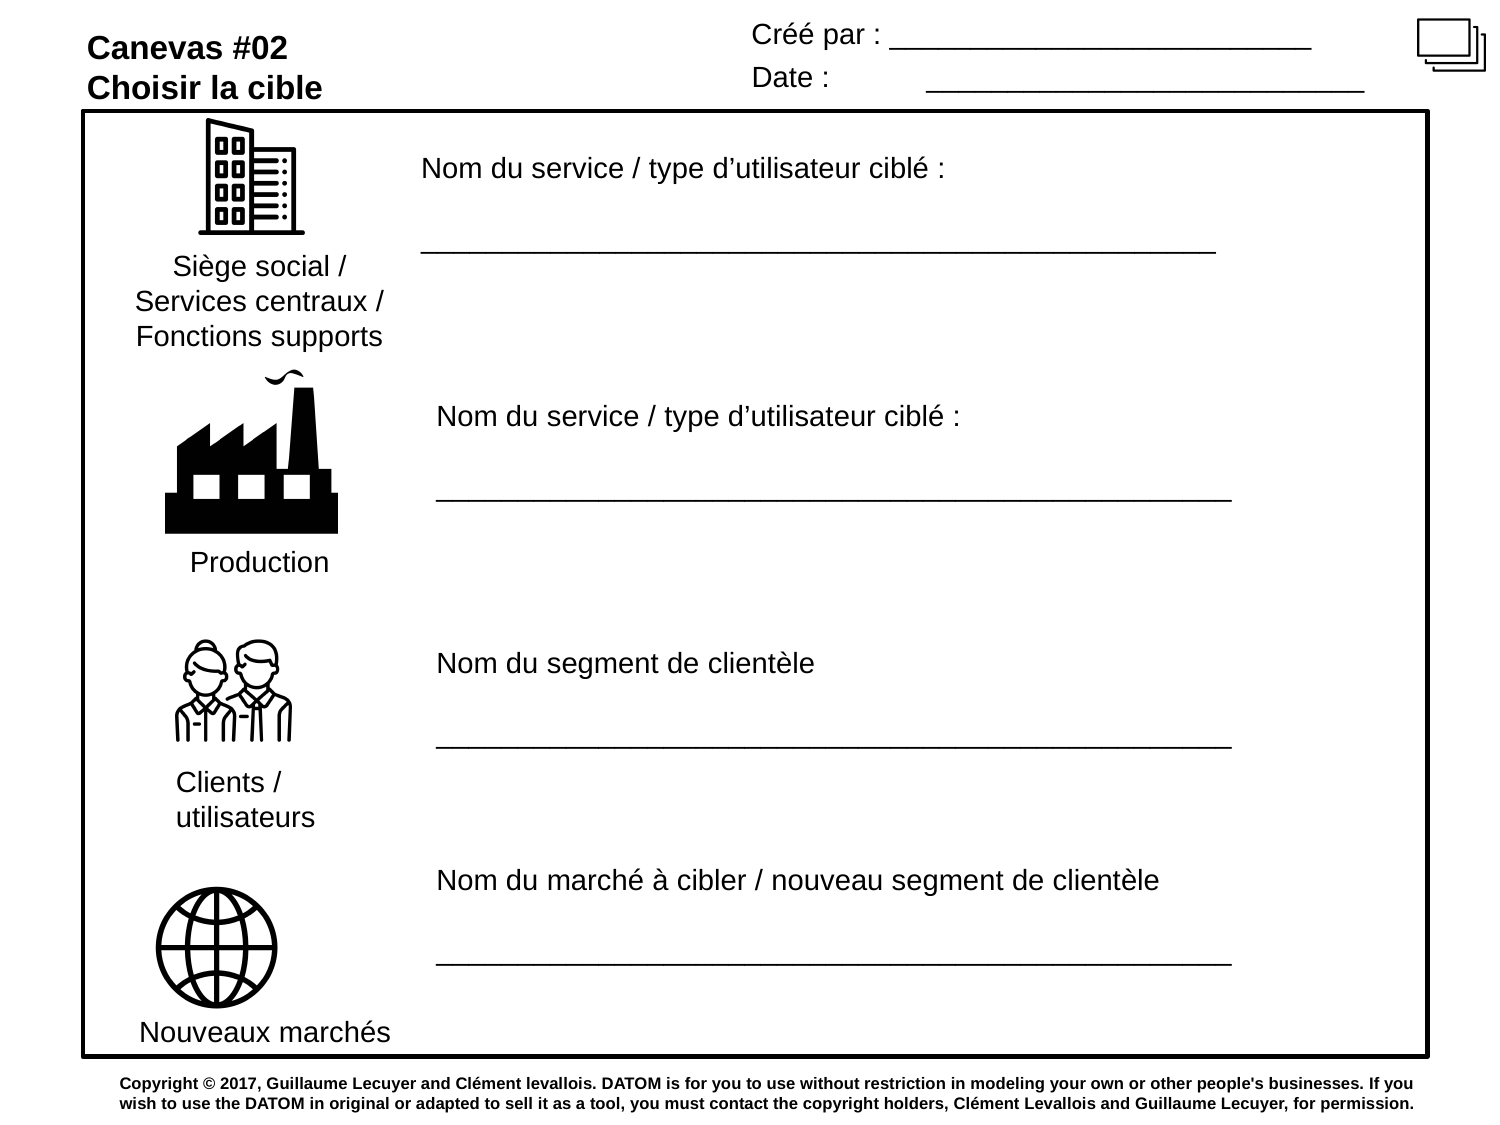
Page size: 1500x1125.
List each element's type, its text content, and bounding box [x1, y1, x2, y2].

text_box Clients / utilisateurs [160, 748, 381, 816]
text_box Date : ___________________________ [736, 43, 1404, 111]
picture [152, 884, 280, 1012]
picture [1417, 10, 1486, 80]
text_box [82, 110, 1428, 1057]
text_box Canevas #02 Choisir la cible [71, 11, 736, 111]
picture [192, 118, 310, 235]
text_box Créé par : __________________________ [736, 0, 1391, 43]
text_box Production [98, 522, 422, 599]
picture [164, 364, 338, 538]
text_box Copyright © 2017, Guillaume Lecuyer and Clément levallois. DATOM is for you to use without restriction in modeling your own or other people's businesses. If you wish to use the DATOM in original or adapted to sell it as a tool, you must contact the copyright holders, Clément Levallois and Guillaume Lecuyer, for permission. [104, 1069, 1450, 1116]
text_box Nom du service / type d’utilisateur ciblé : _________________________________________________ [406, 134, 1310, 316]
picture [175, 631, 292, 749]
text_box Nom du marché à cibler / nouveau segment de clientèle _________________________________________________ [421, 846, 1326, 1028]
text_box Nom du service / type d’utilisateur ciblé : _________________________________________________ [421, 381, 1326, 563]
text_box Siège social / Services centraux / Fonctions supports [98, 261, 422, 338]
text_box Nouveaux marchés [124, 998, 439, 1067]
text_box Nom du segment de clientèle _________________________________________________ [421, 629, 1326, 811]
